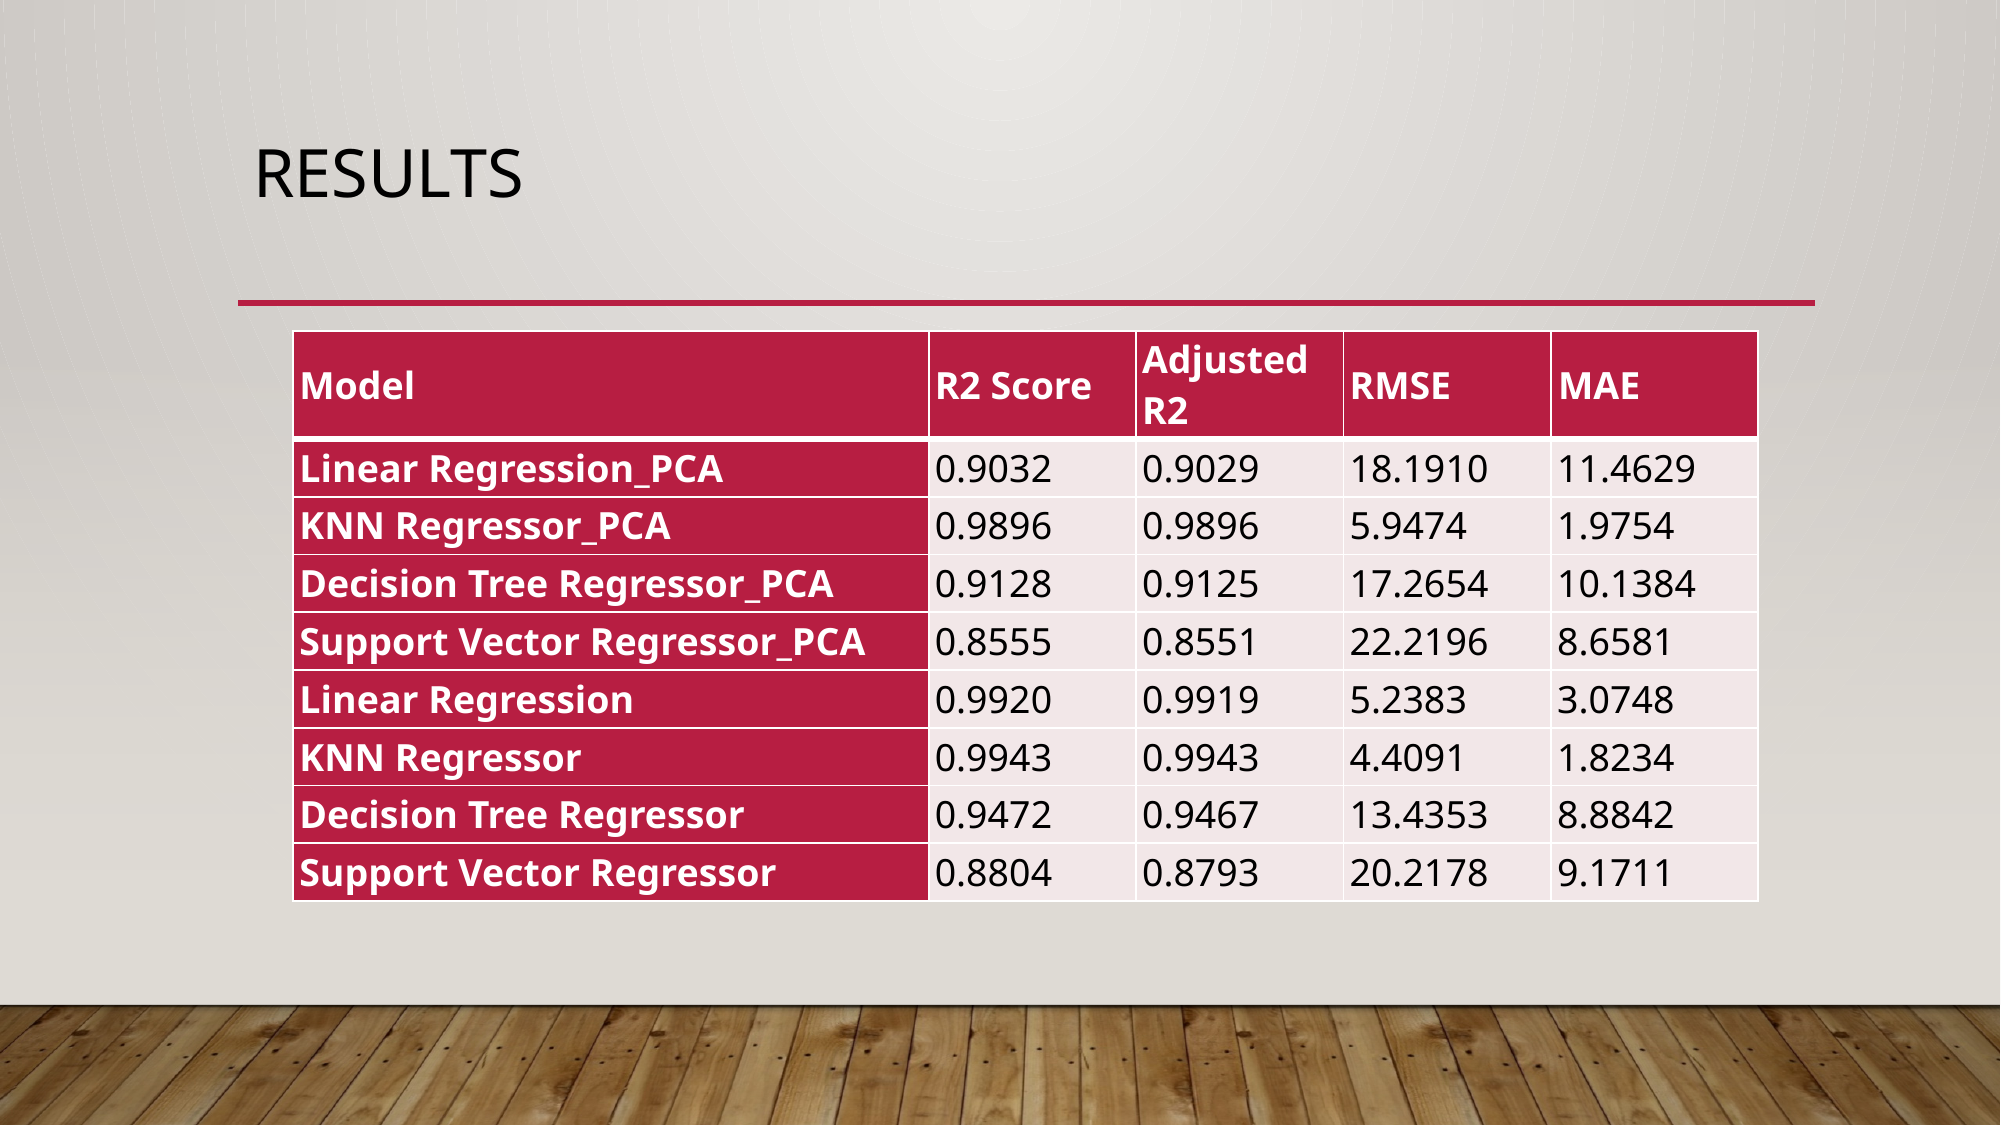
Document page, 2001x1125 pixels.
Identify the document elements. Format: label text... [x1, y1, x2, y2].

table_cell 0.9919 [1137, 671, 1343, 727]
table_cell Linear Regression [294, 671, 928, 727]
table_cell 0.9943 [1137, 729, 1343, 785]
table_cell 20.2178 [1344, 844, 1550, 900]
table_cell 8.8842 [1552, 786, 1757, 842]
table_header R2 Score [930, 332, 1135, 436]
table_cell 18.1910 [1344, 442, 1550, 496]
table_cell 10.1384 [1552, 555, 1757, 611]
table_cell 0.9029 [1137, 442, 1343, 496]
table_cell 0.9472 [930, 786, 1135, 842]
table_cell 1.9754 [1552, 498, 1757, 554]
table_cell 4.4091 [1344, 729, 1550, 785]
table_cell Support Vector Regressor [294, 844, 928, 900]
table_header Model [294, 332, 928, 436]
table_cell 0.8551 [1137, 613, 1343, 669]
table_cell 8.6581 [1552, 613, 1757, 669]
table_cell KNN Regressor_PCA [294, 498, 928, 554]
table_cell 9.1711 [1552, 844, 1757, 900]
table_cell 0.8804 [930, 844, 1135, 900]
picture [0, 1006, 2000, 1125]
table_cell 0.9125 [1137, 555, 1343, 611]
table_cell 0.8555 [930, 613, 1135, 669]
table_header Adjusted R2 [1137, 332, 1343, 436]
table_cell 0.8793 [1137, 844, 1343, 900]
table_cell 11.4629 [1552, 442, 1757, 496]
table_cell 17.2654 [1344, 555, 1550, 611]
table_cell 0.9128 [930, 555, 1135, 611]
title RESULTS [238, 131, 1814, 302]
text_box [0, 330, 2000, 1004]
table_cell Decision Tree Regressor_PCA [294, 555, 928, 611]
table_cell 0.9920 [930, 671, 1135, 727]
table_cell 3.0748 [1552, 671, 1757, 727]
table_header RMSE [1344, 332, 1550, 436]
table_cell 0.9943 [930, 729, 1135, 785]
table_cell 5.9474 [1344, 498, 1550, 554]
table_cell Linear Regression_PCA [294, 442, 928, 496]
table_cell 5.2383 [1344, 671, 1550, 727]
table_cell 0.9467 [1137, 786, 1343, 842]
table_cell 0.9032 [930, 442, 1135, 496]
table_cell Decision Tree Regressor [294, 786, 928, 842]
table_cell Support Vector Regressor_PCA [294, 613, 928, 669]
table_cell 13.4353 [1344, 786, 1550, 842]
table_cell 1.8234 [1552, 729, 1757, 785]
table_cell KNN Regressor [294, 729, 928, 785]
table_cell 0.9896 [1137, 498, 1343, 554]
table_cell 0.9896 [930, 498, 1135, 554]
table_cell 22.2196 [1344, 613, 1550, 669]
table_header MAE [1552, 332, 1757, 436]
